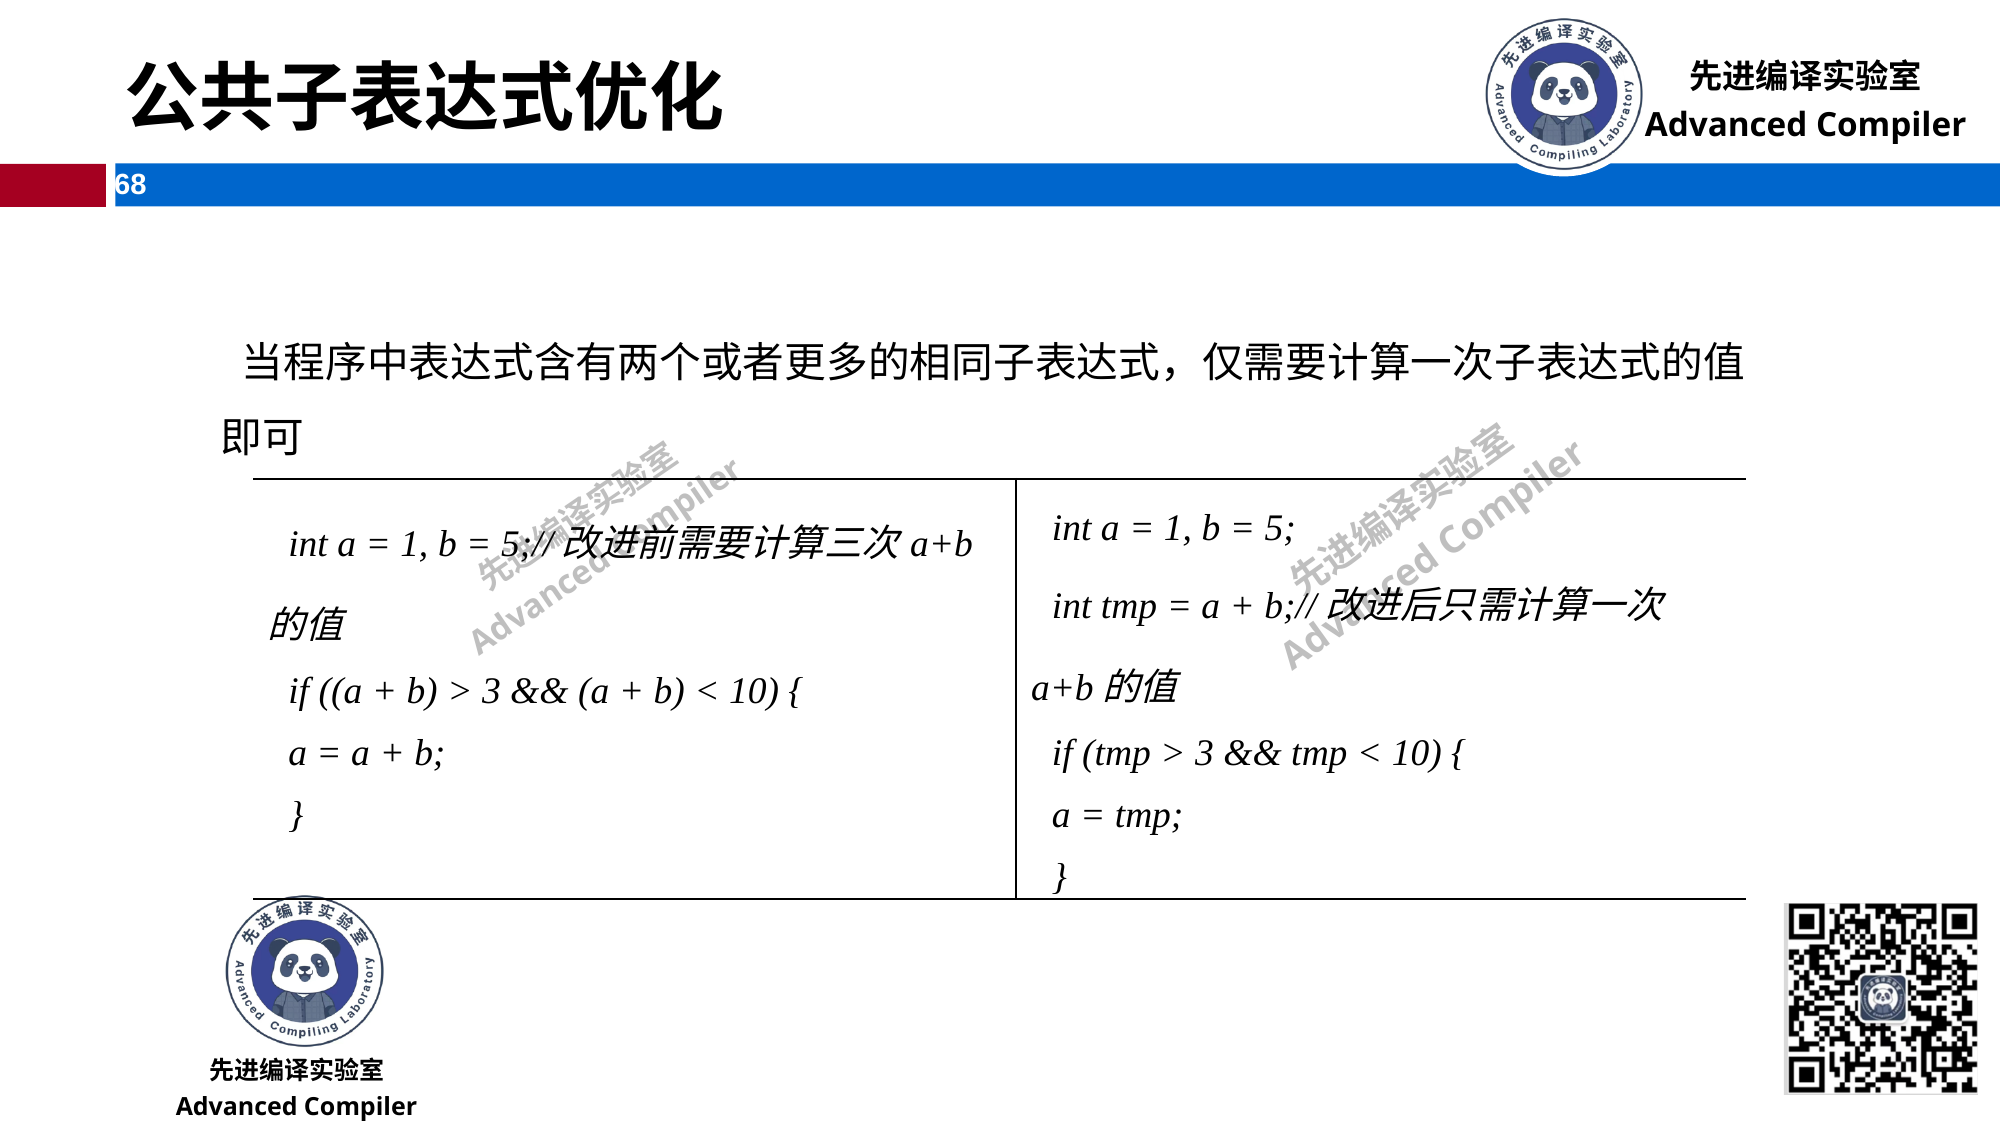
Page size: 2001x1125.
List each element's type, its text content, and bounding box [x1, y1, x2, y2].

picture [1783, 903, 1978, 1095]
picture [1500, 150, 1627, 177]
title 公共子表达式优化 [109, 38, 2000, 150]
text_box 当程序中表达式含有两个或者更多的相同子表达式，仅需要计算一次子表达式的值即可 [206, 303, 1794, 469]
table_header int a = 1, b = 5;//改进前需要计算三次a+b的值 if ((a + b) > 3 && (a + b) < 10) { a = a + b; } [253, 480, 1015, 898]
picture [217, 900, 392, 1054]
picture [1498, 9, 1630, 38]
table_header int a = 1, b = 5; int tmp = a + b;//改进后只需计算一次a+b的值 if (tmp > 3 && tmp < 10) { a = tmp; } [1017, 480, 1746, 898]
